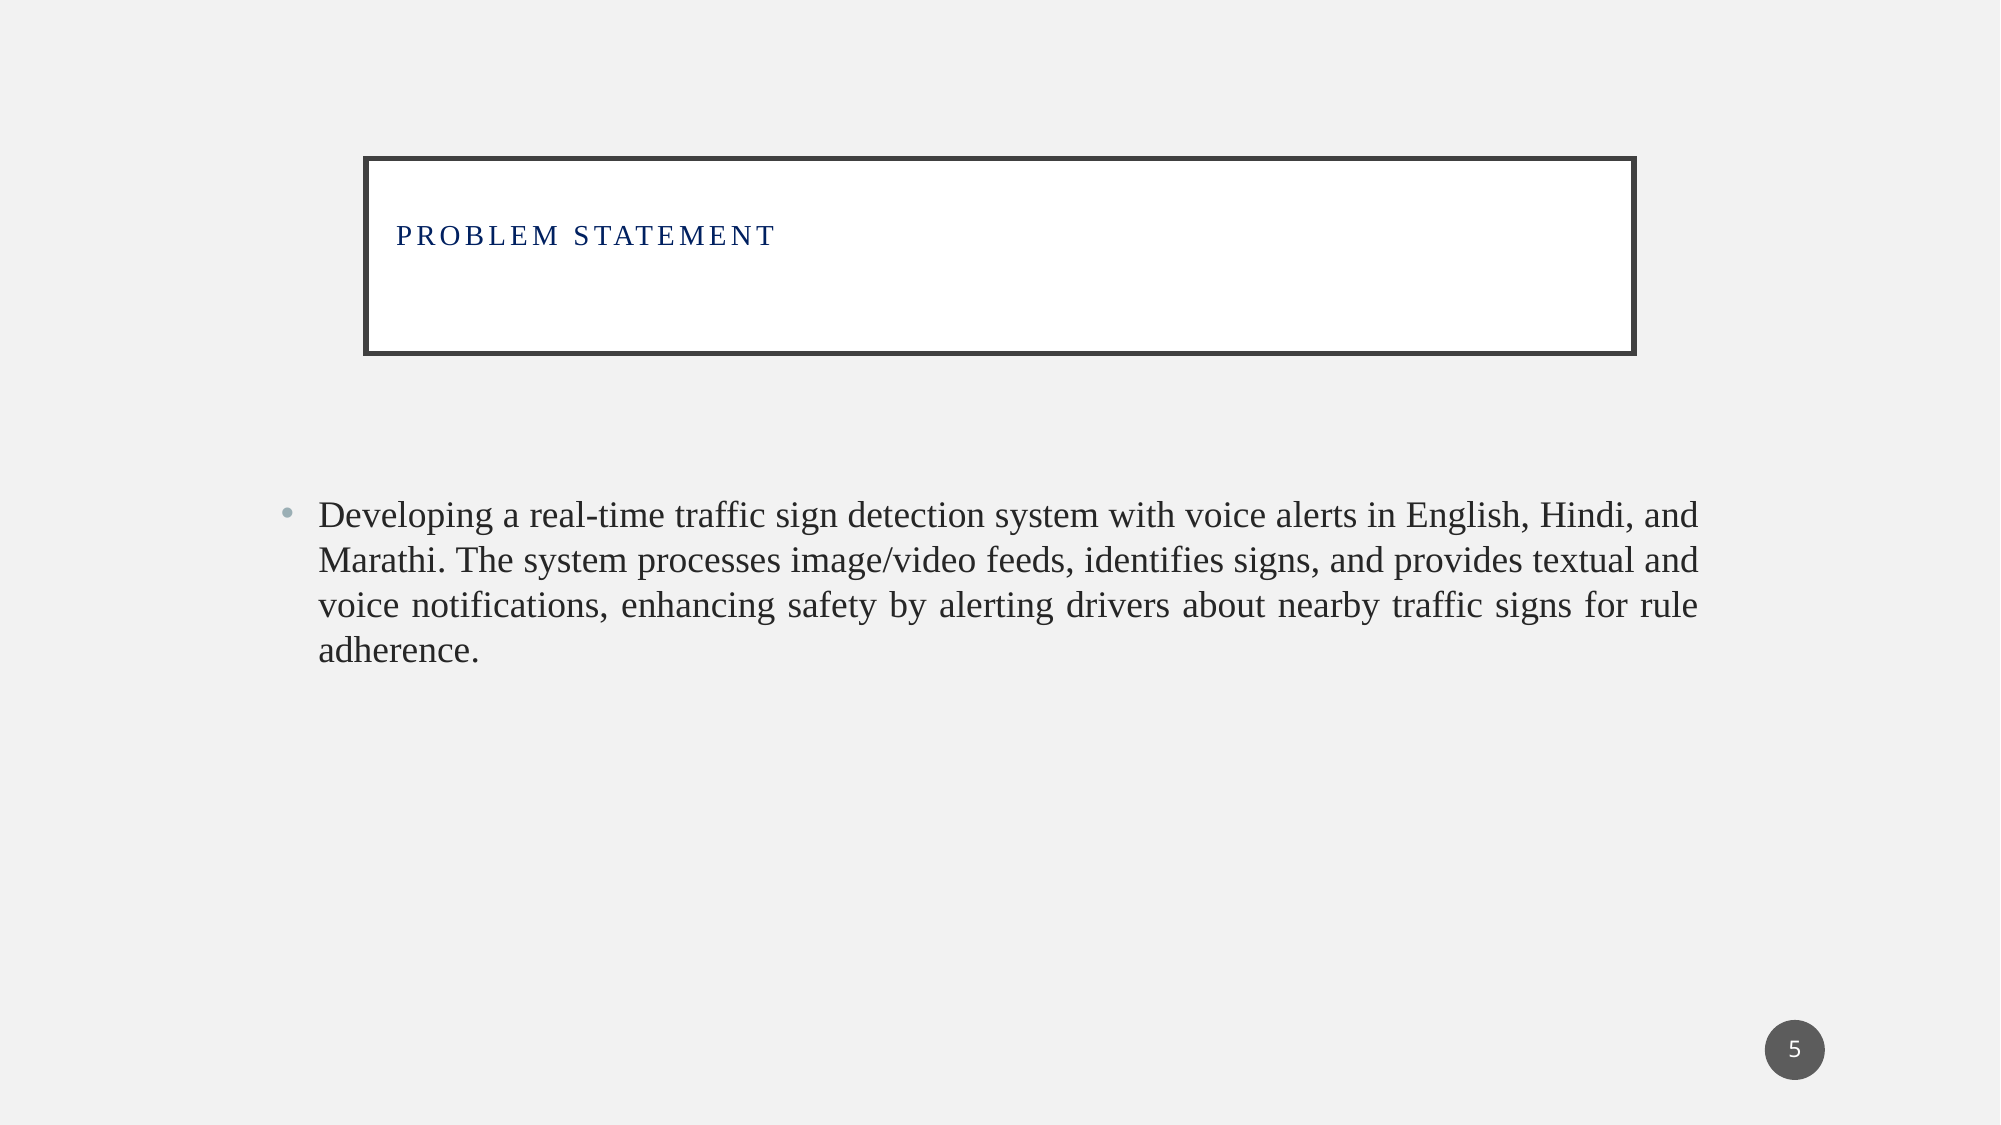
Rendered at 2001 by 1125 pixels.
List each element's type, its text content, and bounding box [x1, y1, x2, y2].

title Problem statement [363, 156, 1637, 356]
slide_number 5 [1764, 1019, 1825, 1080]
list Developing a real-time traffic sign detection system with voice alerts in English, Hindi, and Marathi. The system processes image/video feeds, identifies signs, and provides textual and voice notifications, enhancing safety by alerting drivers about nearby traffic signs for rule adherence. [265, 482, 1716, 772]
